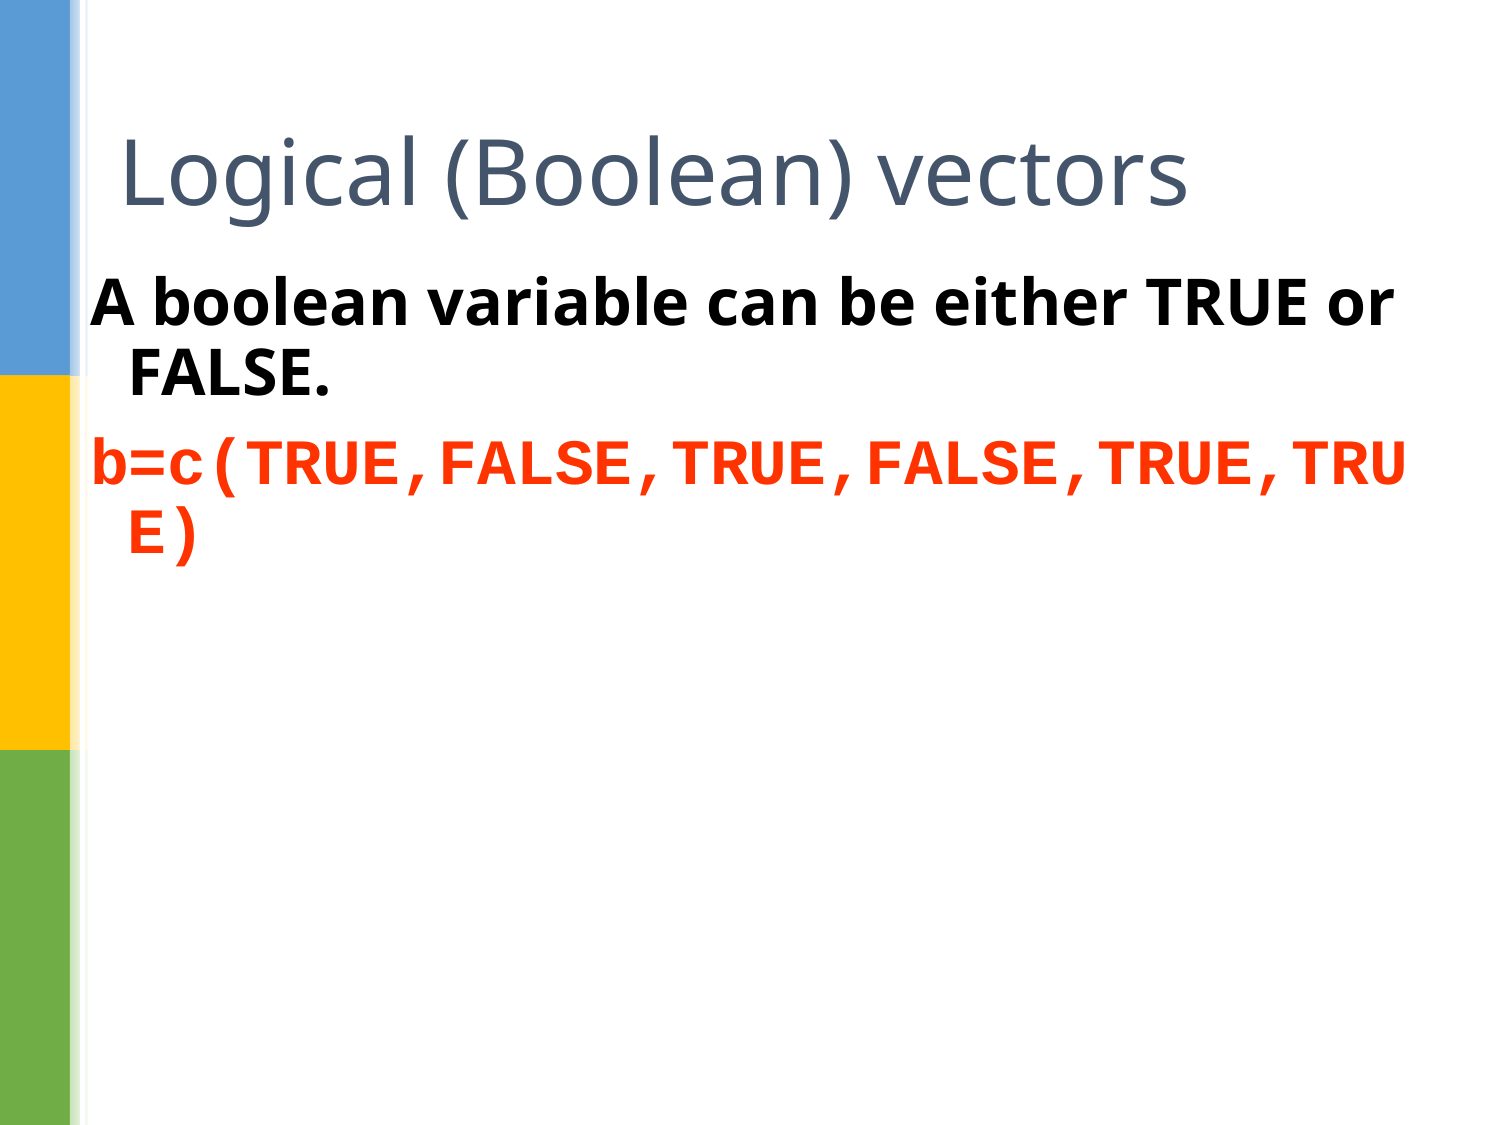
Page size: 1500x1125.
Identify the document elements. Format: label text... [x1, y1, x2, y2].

title Logical (Boolean) vectors [103, 59, 1397, 262]
list A boolean variable can be either TRUE or FALSE. b=c(TRUE,FALSE,TRUE,FALSE,TRUE,TRUE) [75, 262, 1425, 763]
